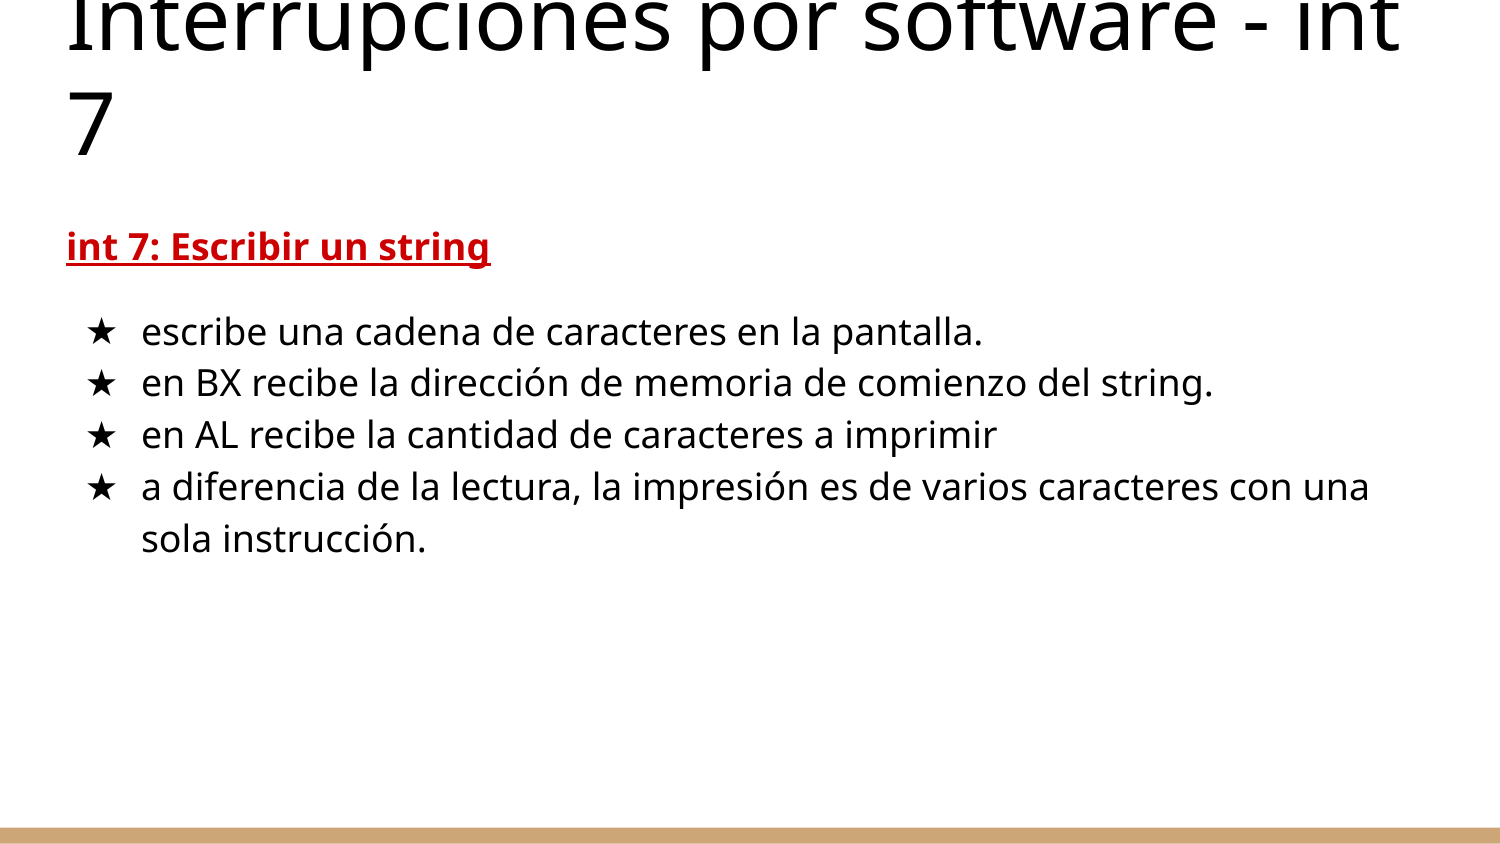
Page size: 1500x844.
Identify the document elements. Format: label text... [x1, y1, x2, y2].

title Interrupciones por software - int 7 [51, 51, 1449, 189]
list int 7: Escribir un string escribe una cadena de caracteres en la pantalla. en BX recibe la dirección de memoria de comienzo del string. en AL recibe la cantidad de caracteres a imprimir a diferencia de la lectura, la impresión es de varios caracteres con una sola instrucción. [51, 200, 1449, 752]
